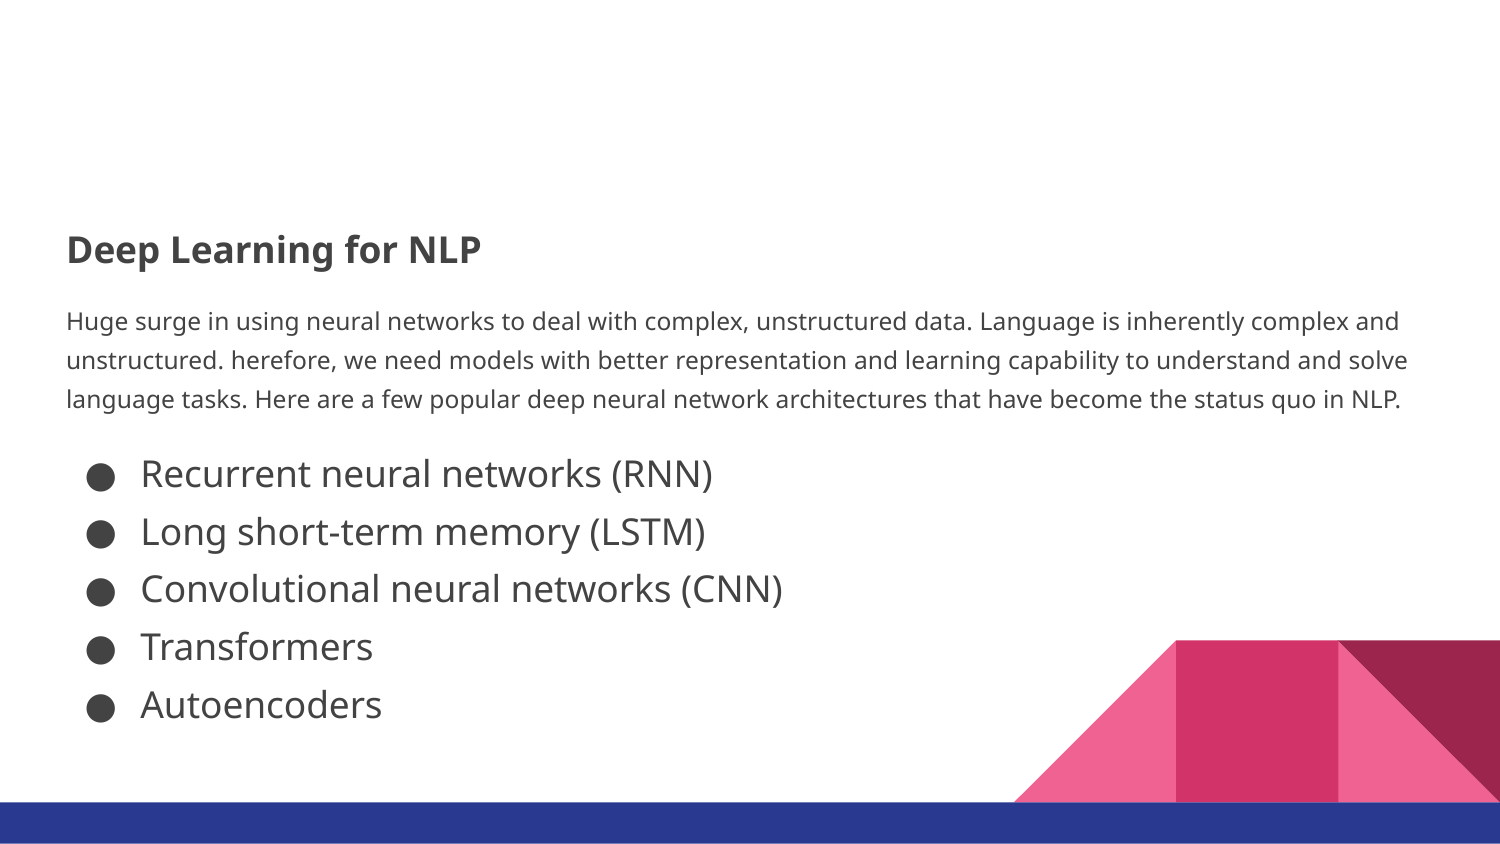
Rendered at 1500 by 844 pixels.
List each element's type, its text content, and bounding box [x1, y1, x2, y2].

list Deep Learning for NLP Huge surge in using neural networks to deal with complex, unstructured data. Language is inherently complex and unstructured. herefore, we need models with better representation and learning capability to understand and solve language tasks. Here are a few popular deep neural network architectures that have become the status quo in NLP. Recurrent neural networks (RNN) Long short-term memory (LSTM) Convolutional neural networks (CNN) Transformers Autoencoders [51, 201, 1449, 750]
